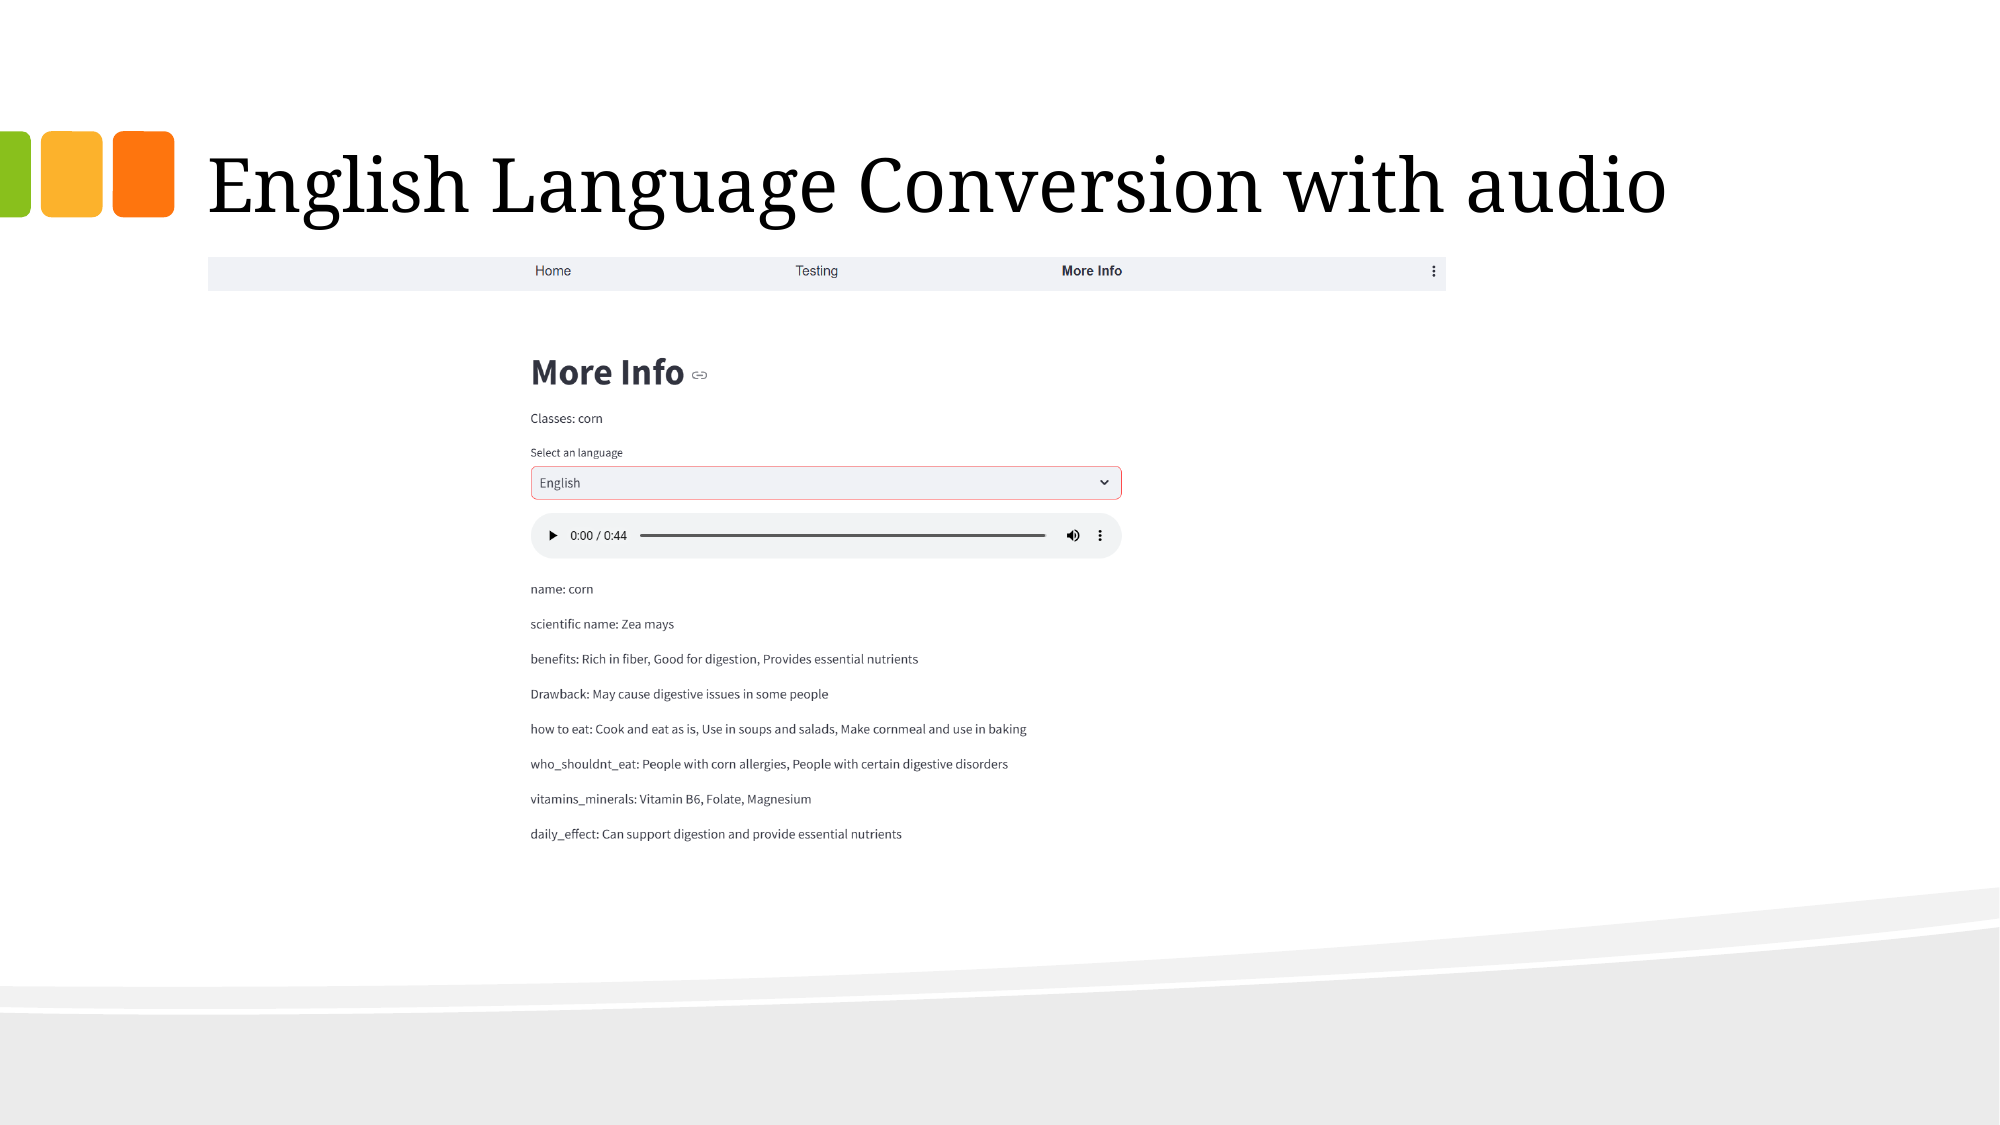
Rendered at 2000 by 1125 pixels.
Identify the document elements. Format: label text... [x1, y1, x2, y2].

title English Language Conversion with audio [187, 24, 1787, 238]
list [208, 257, 1447, 868]
